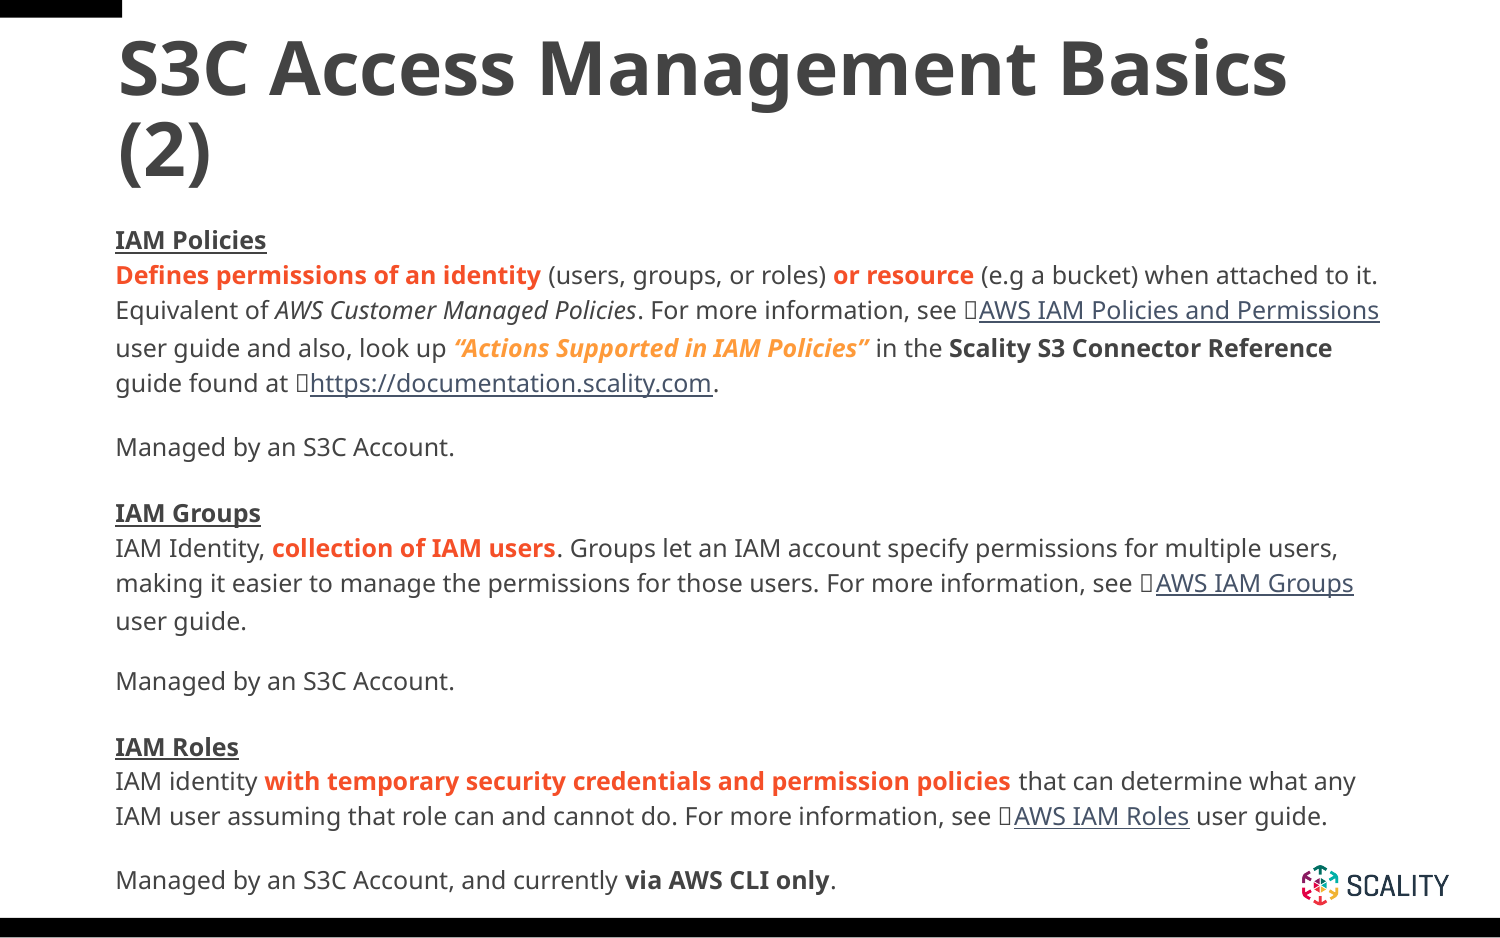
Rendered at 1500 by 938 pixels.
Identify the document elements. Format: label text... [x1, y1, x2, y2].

title S3C Access Management Basics (2) [103, 21, 1397, 159]
picture [1301, 864, 1450, 906]
text_box IAM Policies Defines permissions of an identity (users, groups, or roles) or resource (e.g a bucket) when attached to it. Equivalent of AWS Customer Managed Policies. For more information, see 🔗AWS IAM Policies and Permissions user guide and also, look up “Actions Supported in IAM Policies” in the Scality S3 Connector Reference guide found at 🔗https://documentation.scality.com. Managed by an S3C Account. IAM Groups IAM Identity, collection of IAM users. Groups let an IAM account specify permissions for multiple users, making it easier to manage the permissions for those users. For more information, see 🔗AWS IAM Groups user guide. Managed by an S3C Account. IAM Roles IAM identity with temporary security credentials and permission policies that can determine what any IAM user assuming that role can and cannot do. For more information, see 🔗AWS IAM Roles user guide. Managed by an S3C Account, and currently via AWS CLI only. [100, 202, 1418, 862]
list [103, 159, 1397, 219]
